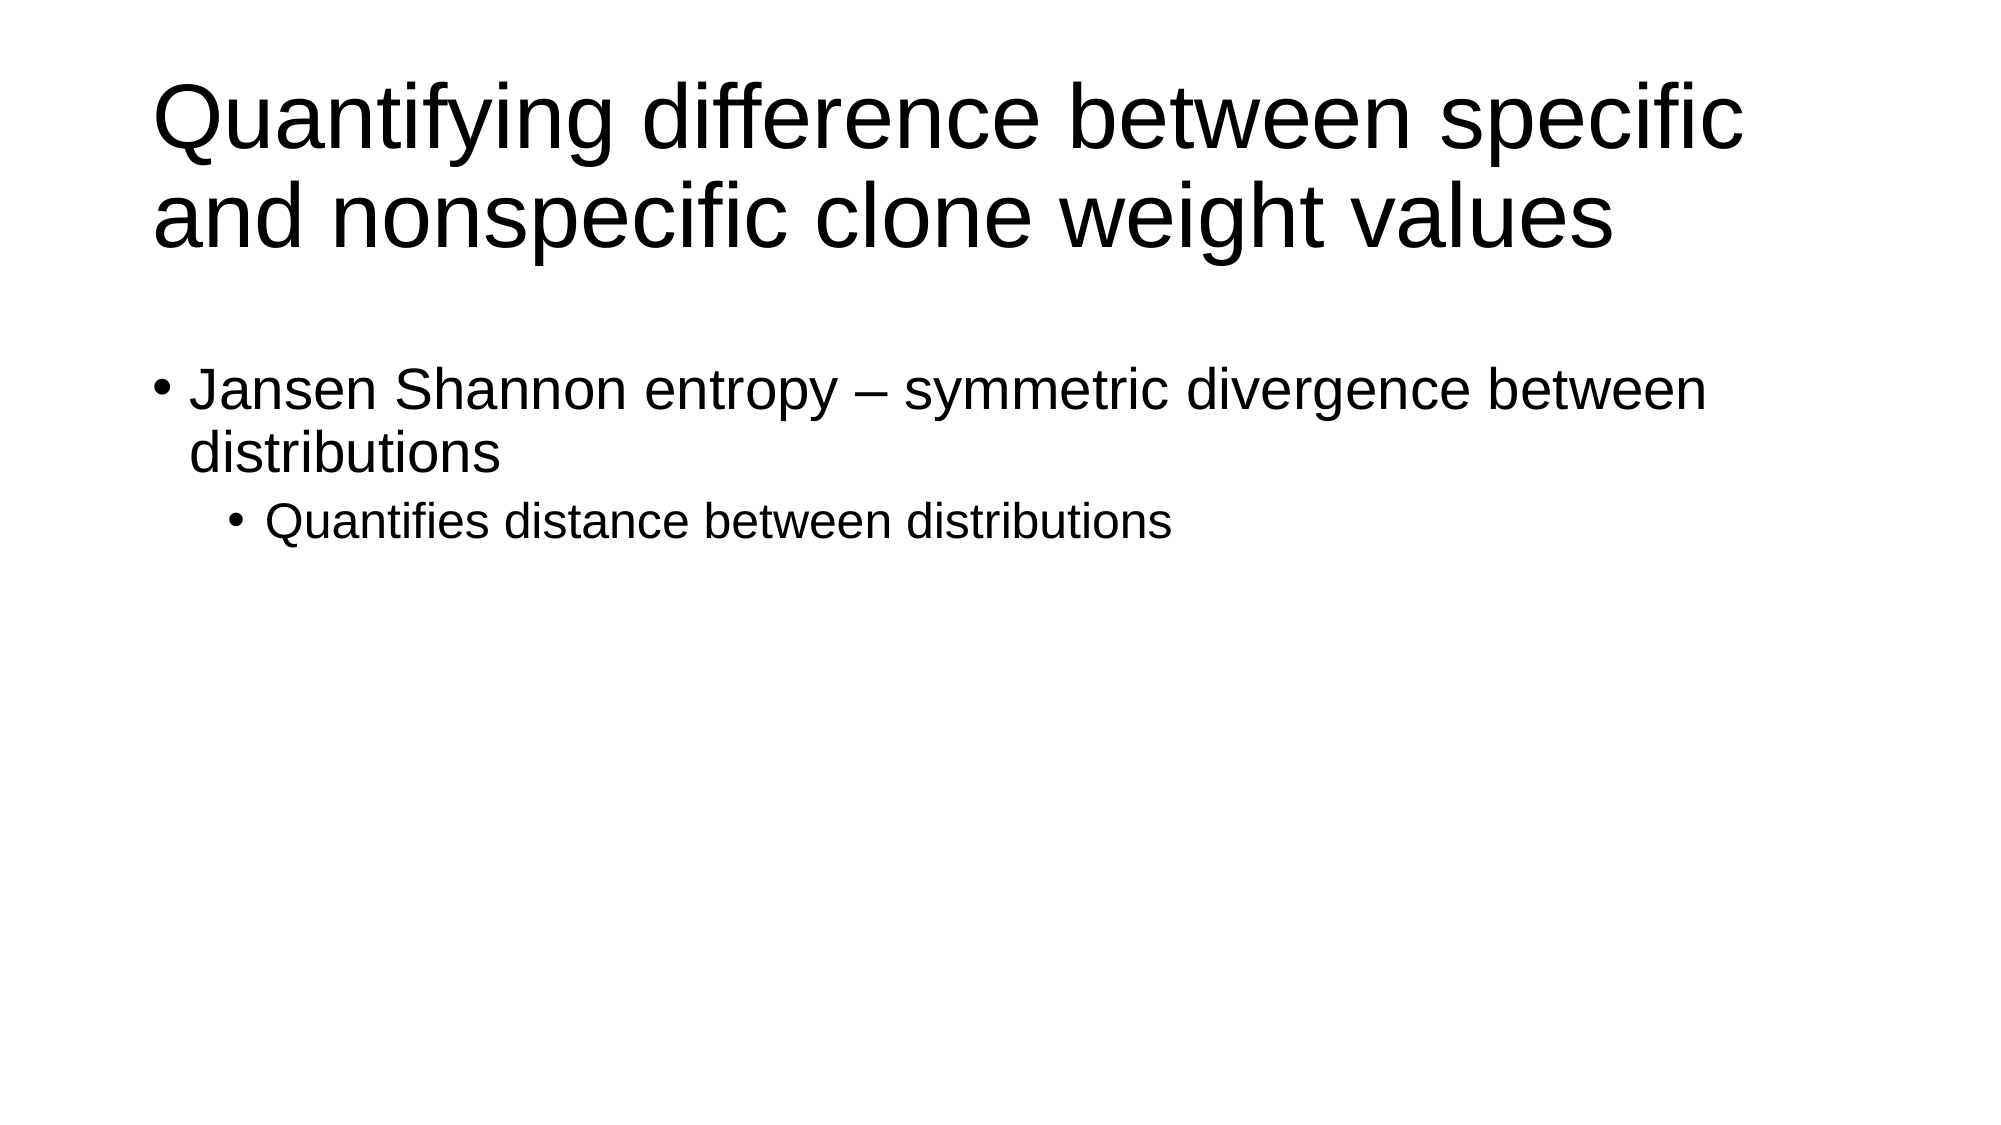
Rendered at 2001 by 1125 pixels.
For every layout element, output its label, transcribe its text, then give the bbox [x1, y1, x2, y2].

list Jansen Shannon entropy – symmetric divergence between distributions Quantifies distance between distributions [137, 351, 1863, 1014]
title Quantifying difference between specific and nonspecific clone weight values [137, 59, 1863, 278]
